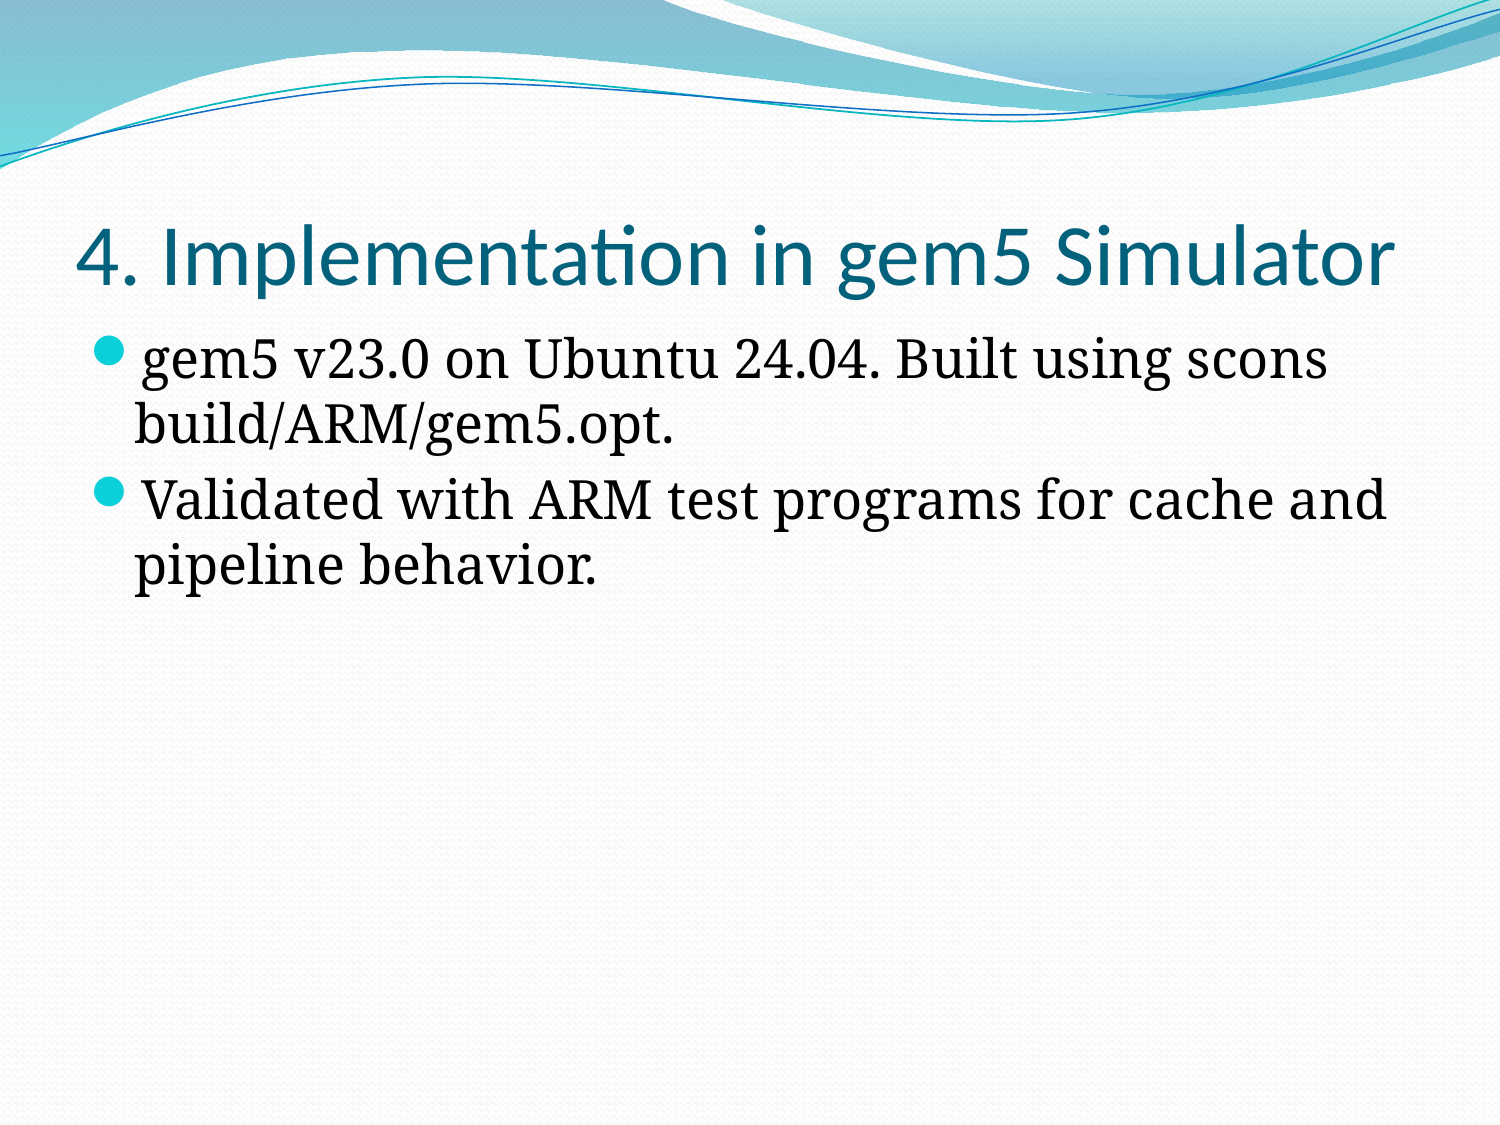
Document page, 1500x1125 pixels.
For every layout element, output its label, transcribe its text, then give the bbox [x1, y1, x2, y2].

title 4. Implementation in gem5 Simulator [75, 115, 1425, 303]
list gem5 v23.0 on Ubuntu 24.04. Built using scons build/ARM/gem5.opt. Validated with ARM test programs for cache and pipeline behavior. [75, 317, 1425, 1038]
